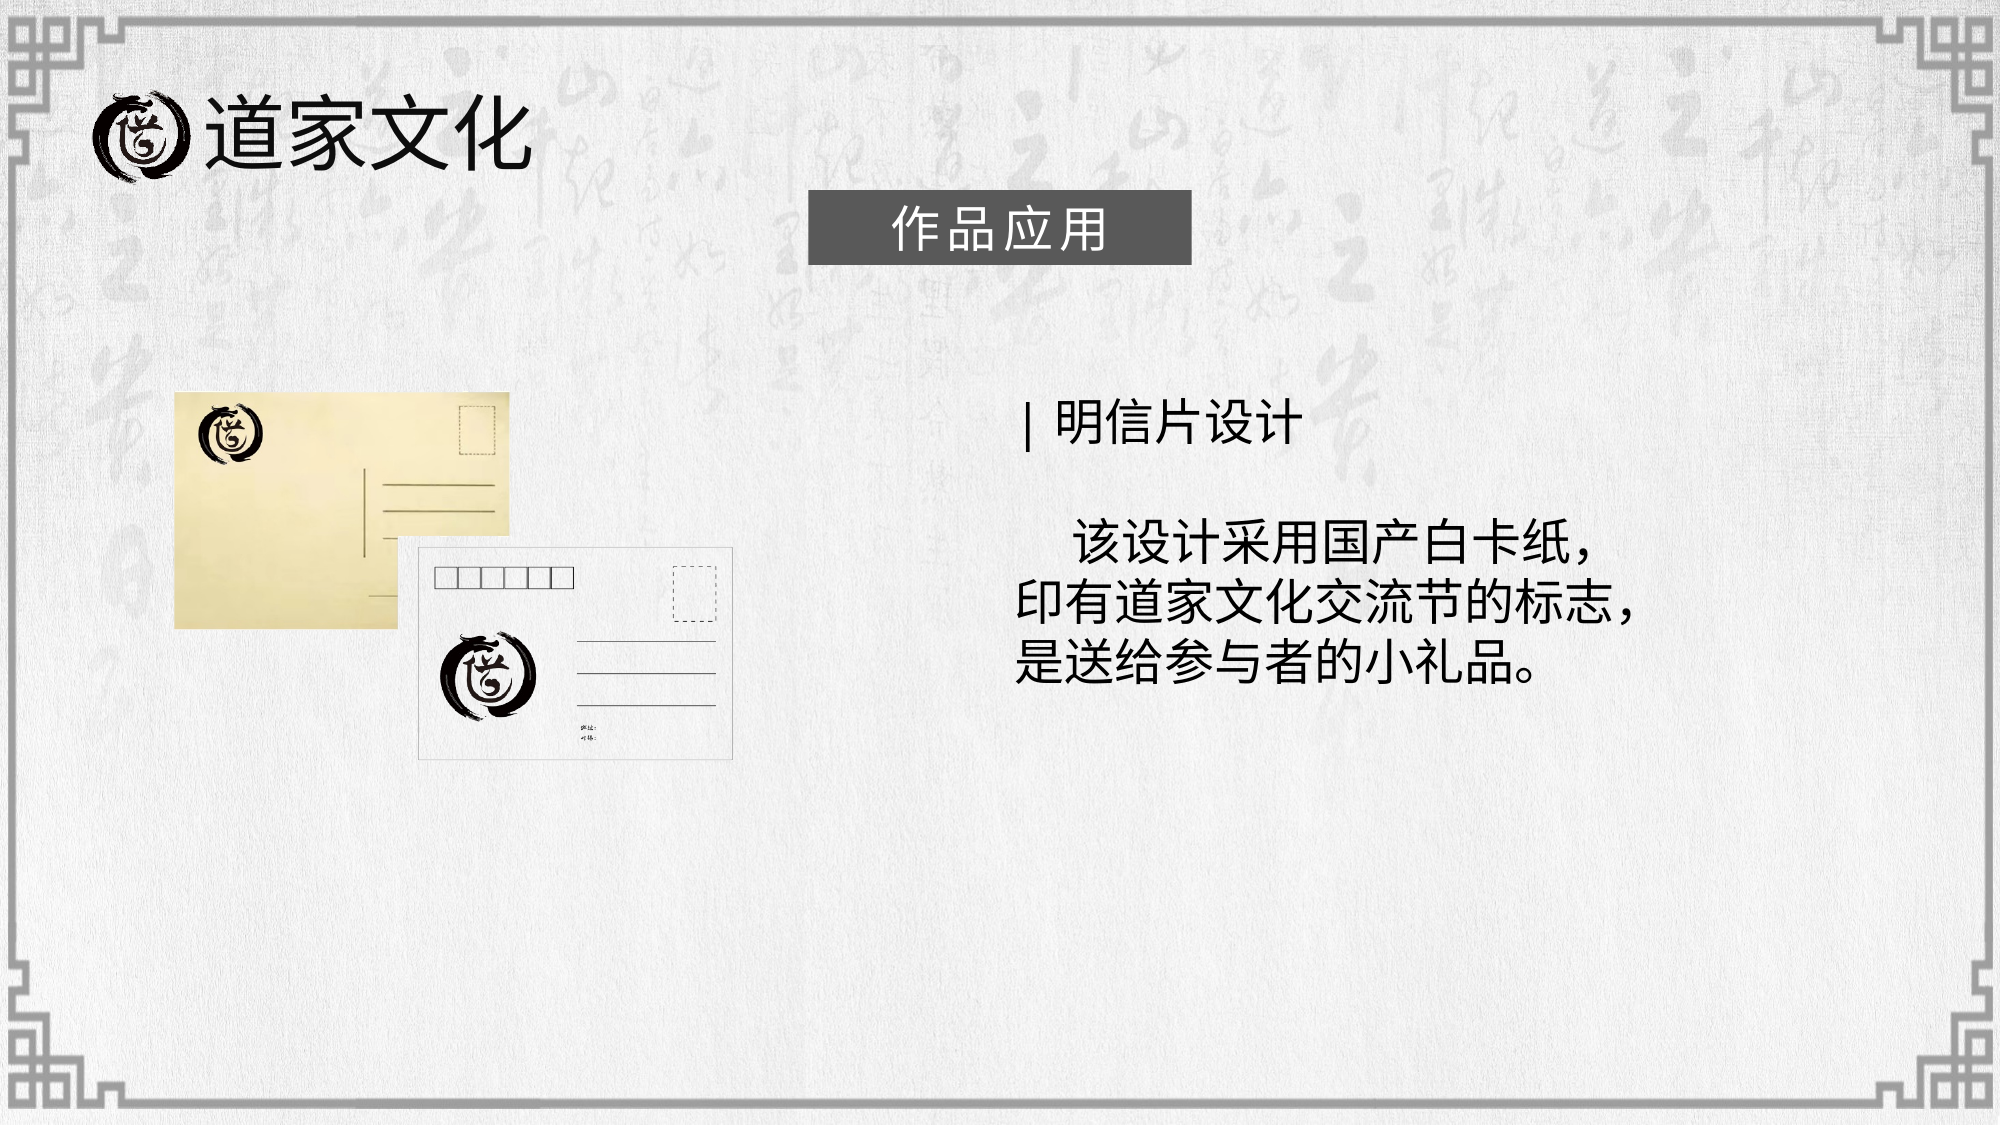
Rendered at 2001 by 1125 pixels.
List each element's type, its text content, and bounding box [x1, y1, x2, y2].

text_box 作品应用 [808, 190, 1192, 265]
picture [144, 347, 782, 797]
text_box 道家文化 [233, 74, 586, 189]
text_box |明信片设计 该设计采用国产白卡纸，印有道家文化交流节的标志，是送给参与者的小礼品。 [999, 382, 1671, 758]
picture [56, 73, 233, 207]
